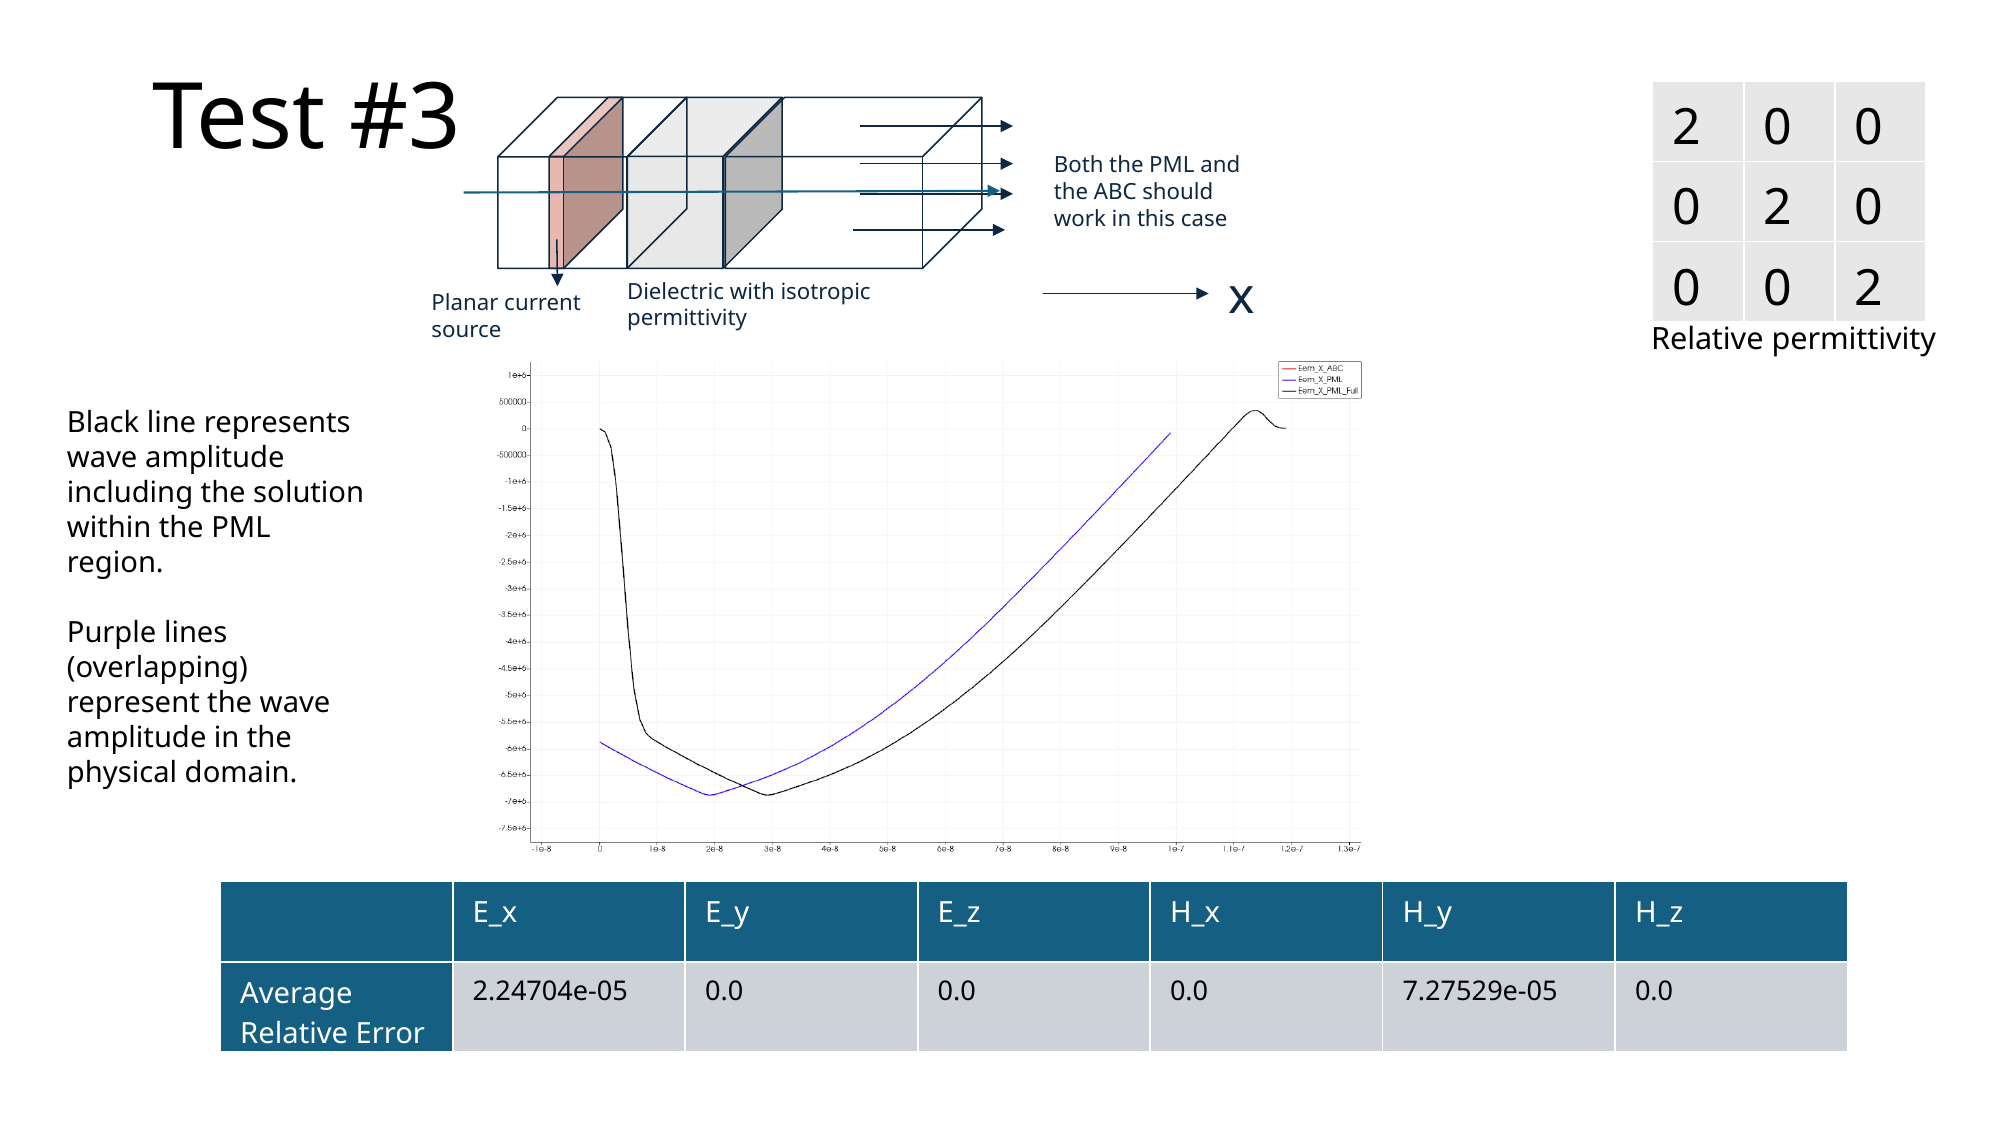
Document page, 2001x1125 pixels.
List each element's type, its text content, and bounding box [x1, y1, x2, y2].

table_cell 0.0 [1151, 963, 1382, 1051]
table_cell 0.0 [919, 963, 1149, 1051]
table_header H_z [1616, 882, 1847, 961]
table_header [221, 882, 452, 961]
text_box Relative permittivity [1636, 311, 2000, 364]
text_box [463, 190, 1001, 194]
table_cell Average Relative Error [221, 963, 452, 1051]
table_cell 0.0 [1616, 963, 1847, 1051]
table_header 2 [1653, 82, 1743, 161]
table_cell 2 [1836, 242, 1925, 311]
table_cell 2.24704e-05 [454, 963, 684, 1051]
table_cell 0.0 [686, 963, 917, 1051]
text_box x [1208, 243, 1302, 343]
table_cell 0 [1653, 242, 1743, 311]
table_cell 7.27529e-05 [1383, 963, 1614, 1051]
text_box Both the PML and the ABC should work in this case [1033, 130, 1291, 251]
table_cell 0 [1653, 162, 1743, 241]
table_header E_x [454, 882, 684, 961]
table_header H_x [1151, 882, 1382, 961]
table_header E_y [686, 882, 917, 961]
title Test #3 [137, 59, 1863, 278]
table_header 0 [1836, 82, 1925, 161]
text_box Black line represents wave amplitude including the solution within the PML region. Purple lines (overlapping) represent the wave amplitude in the physical domain. [52, 395, 389, 796]
picture [491, 350, 1367, 860]
table_header H_y [1383, 882, 1614, 961]
table_cell 0 [1745, 242, 1834, 311]
table_cell 2 [1745, 162, 1834, 241]
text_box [410, 96, 1014, 364]
table_header 0 [1745, 82, 1834, 161]
table_cell 0 [1836, 162, 1925, 241]
table_header E_z [919, 882, 1149, 961]
